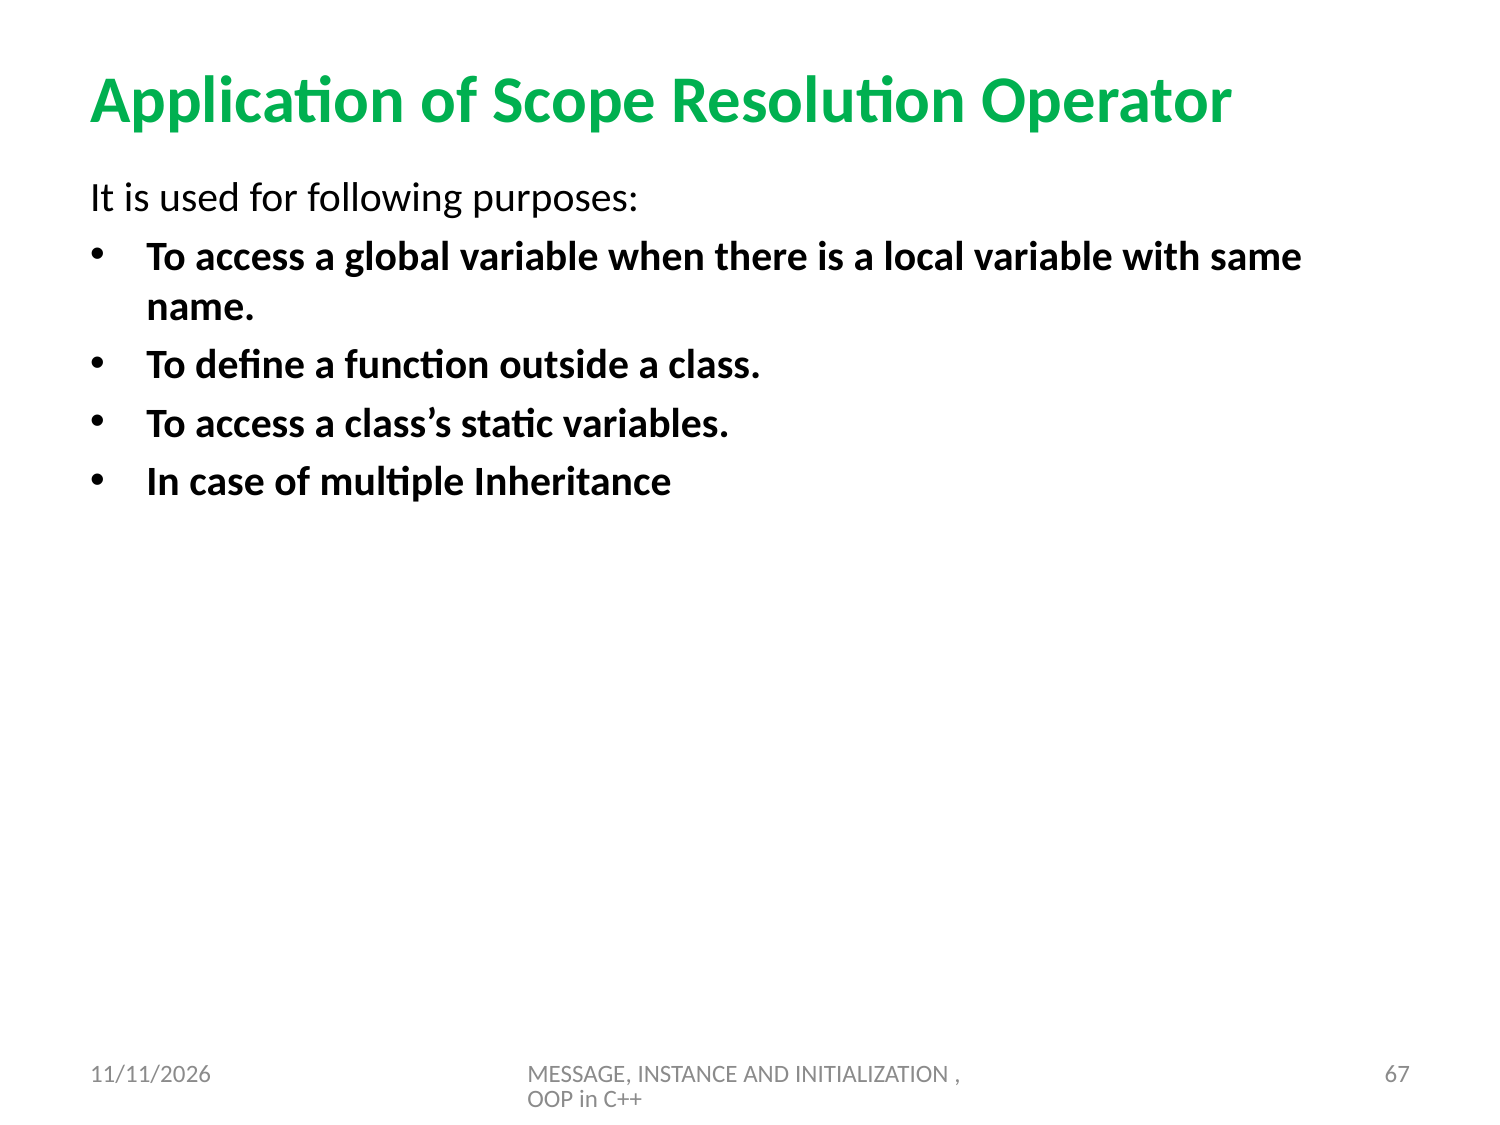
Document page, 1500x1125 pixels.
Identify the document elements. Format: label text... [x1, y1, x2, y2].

slide_number 67 [1074, 1042, 1425, 1103]
footer MESSAGE, INSTANCE AND INITIALIZATION , OOP in C++ [512, 1042, 988, 1103]
title Application of Scope Resolution Operator [75, 45, 1425, 146]
list It is used for following purposes: To access a global variable when there is a local variable with same name. To define a function outside a class. To access a class’s static variables. In case of multiple Inheritance [75, 162, 1425, 1005]
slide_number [75, 1042, 425, 1103]
